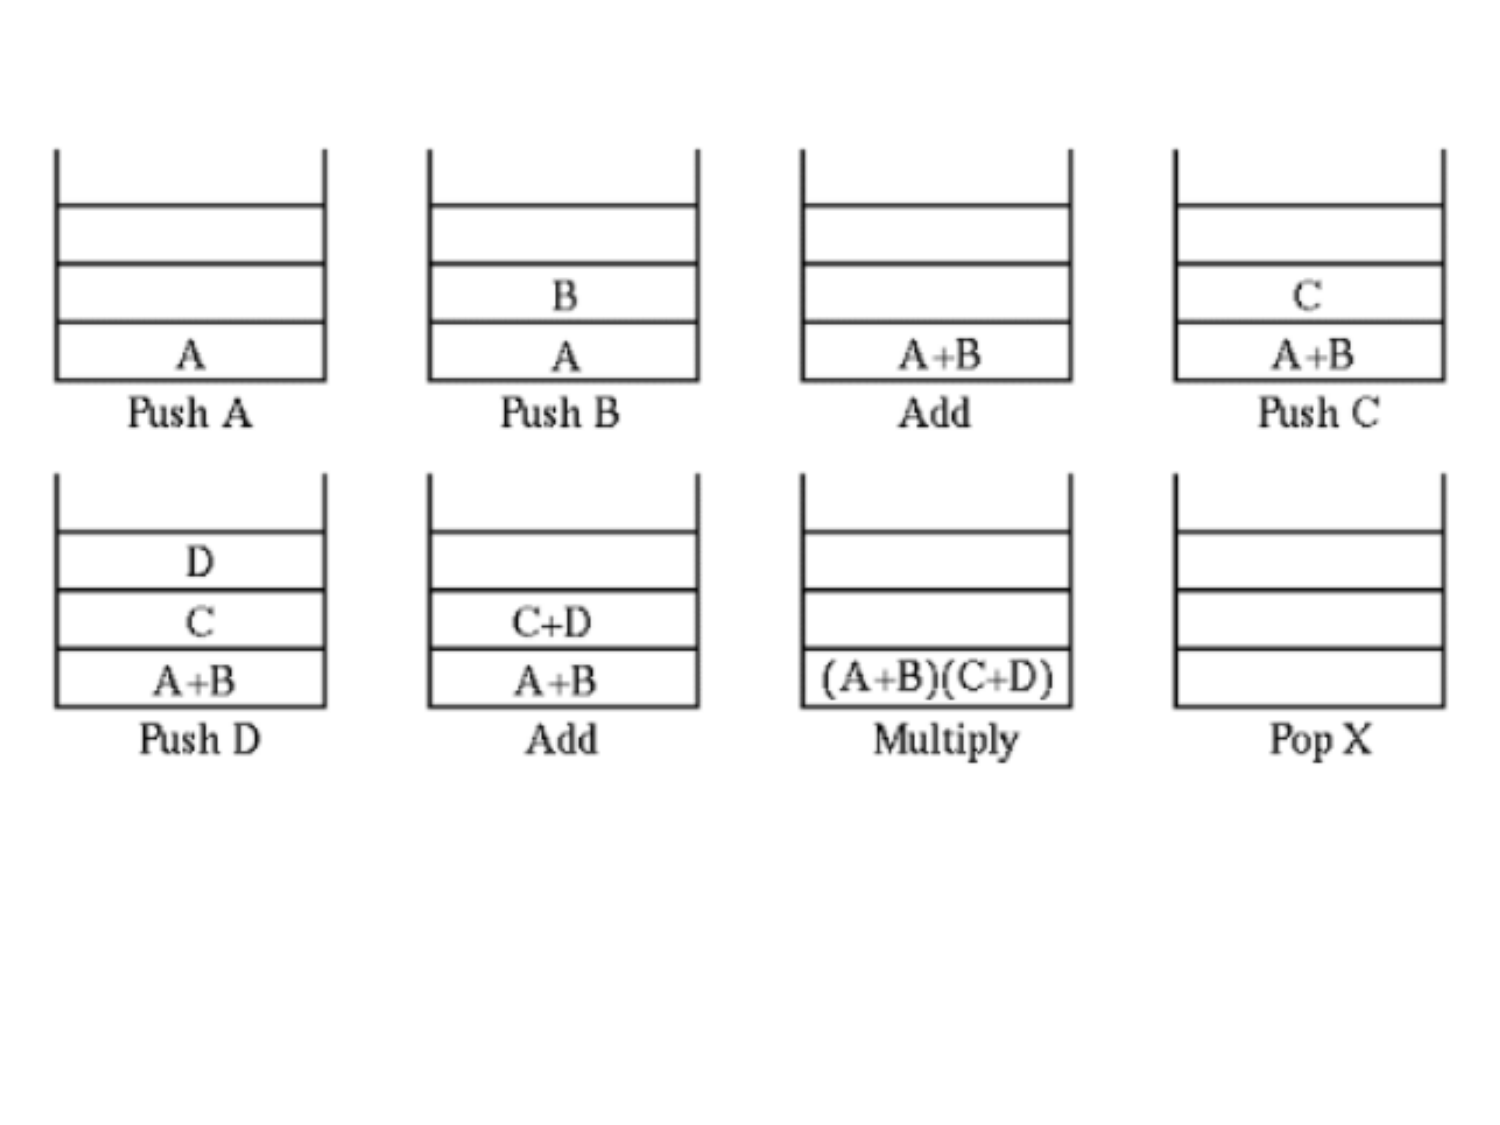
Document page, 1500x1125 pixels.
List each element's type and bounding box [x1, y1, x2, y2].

list [37, 137, 1463, 779]
